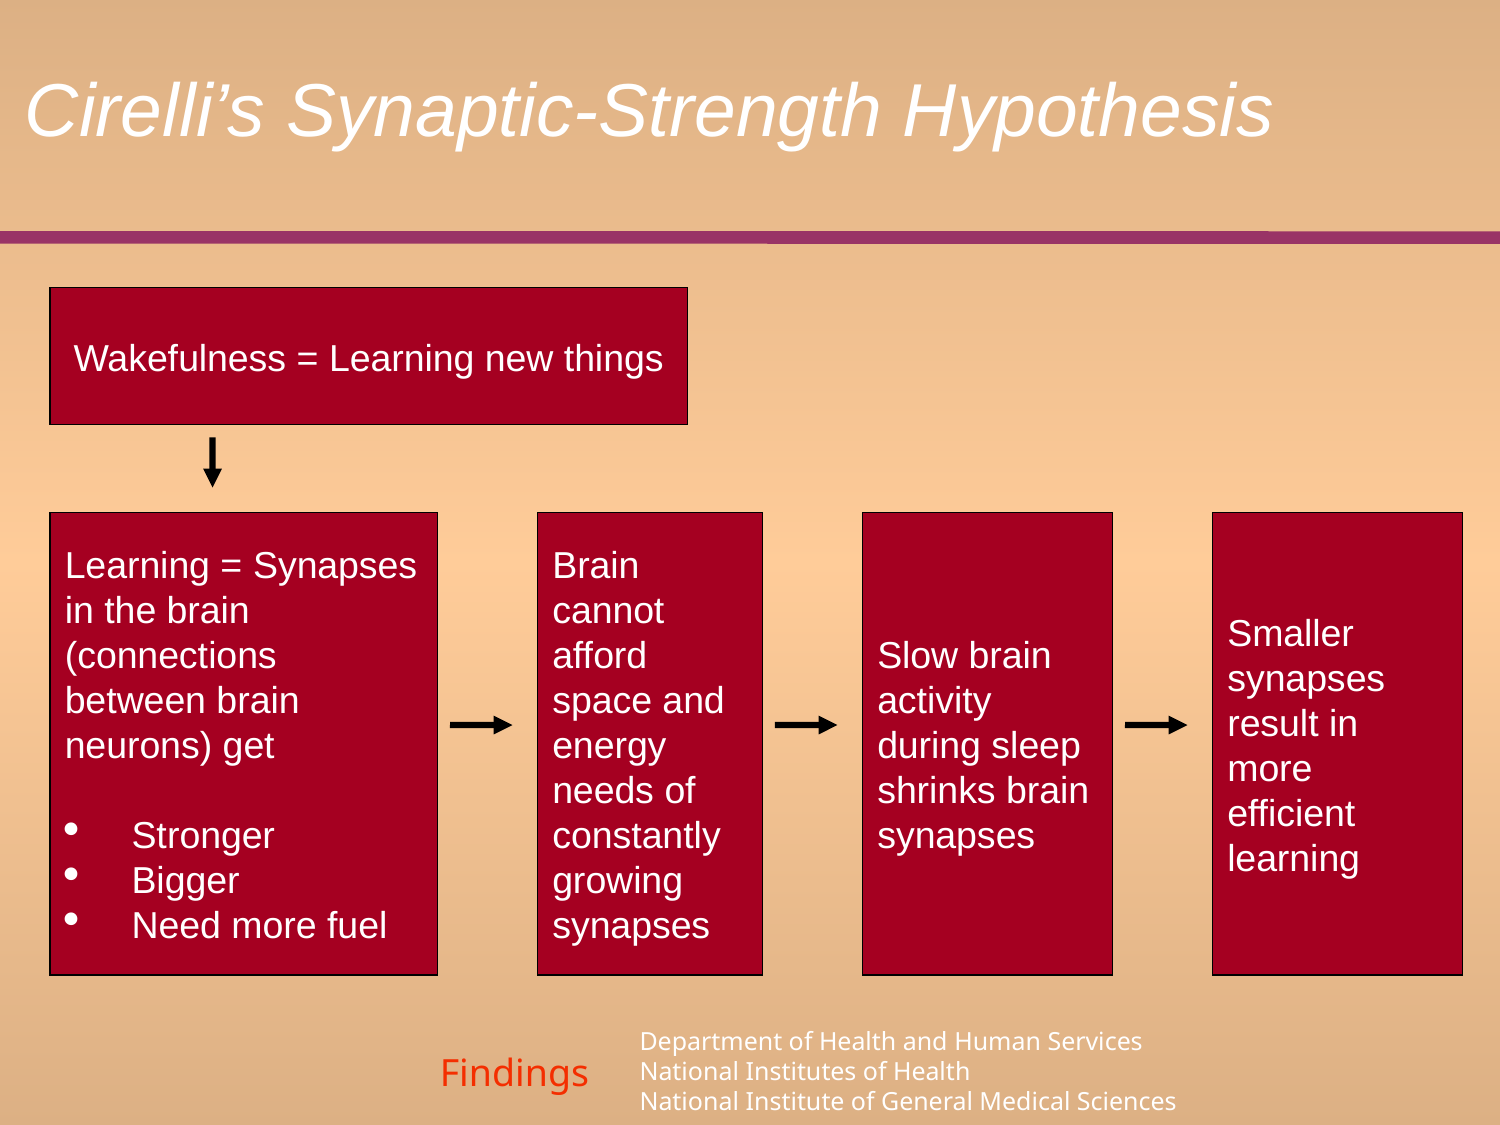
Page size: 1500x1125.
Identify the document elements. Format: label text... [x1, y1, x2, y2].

title Cirelli’s Synaptic-Strength Hypothesis [24, 12, 1375, 200]
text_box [49, 287, 1463, 976]
